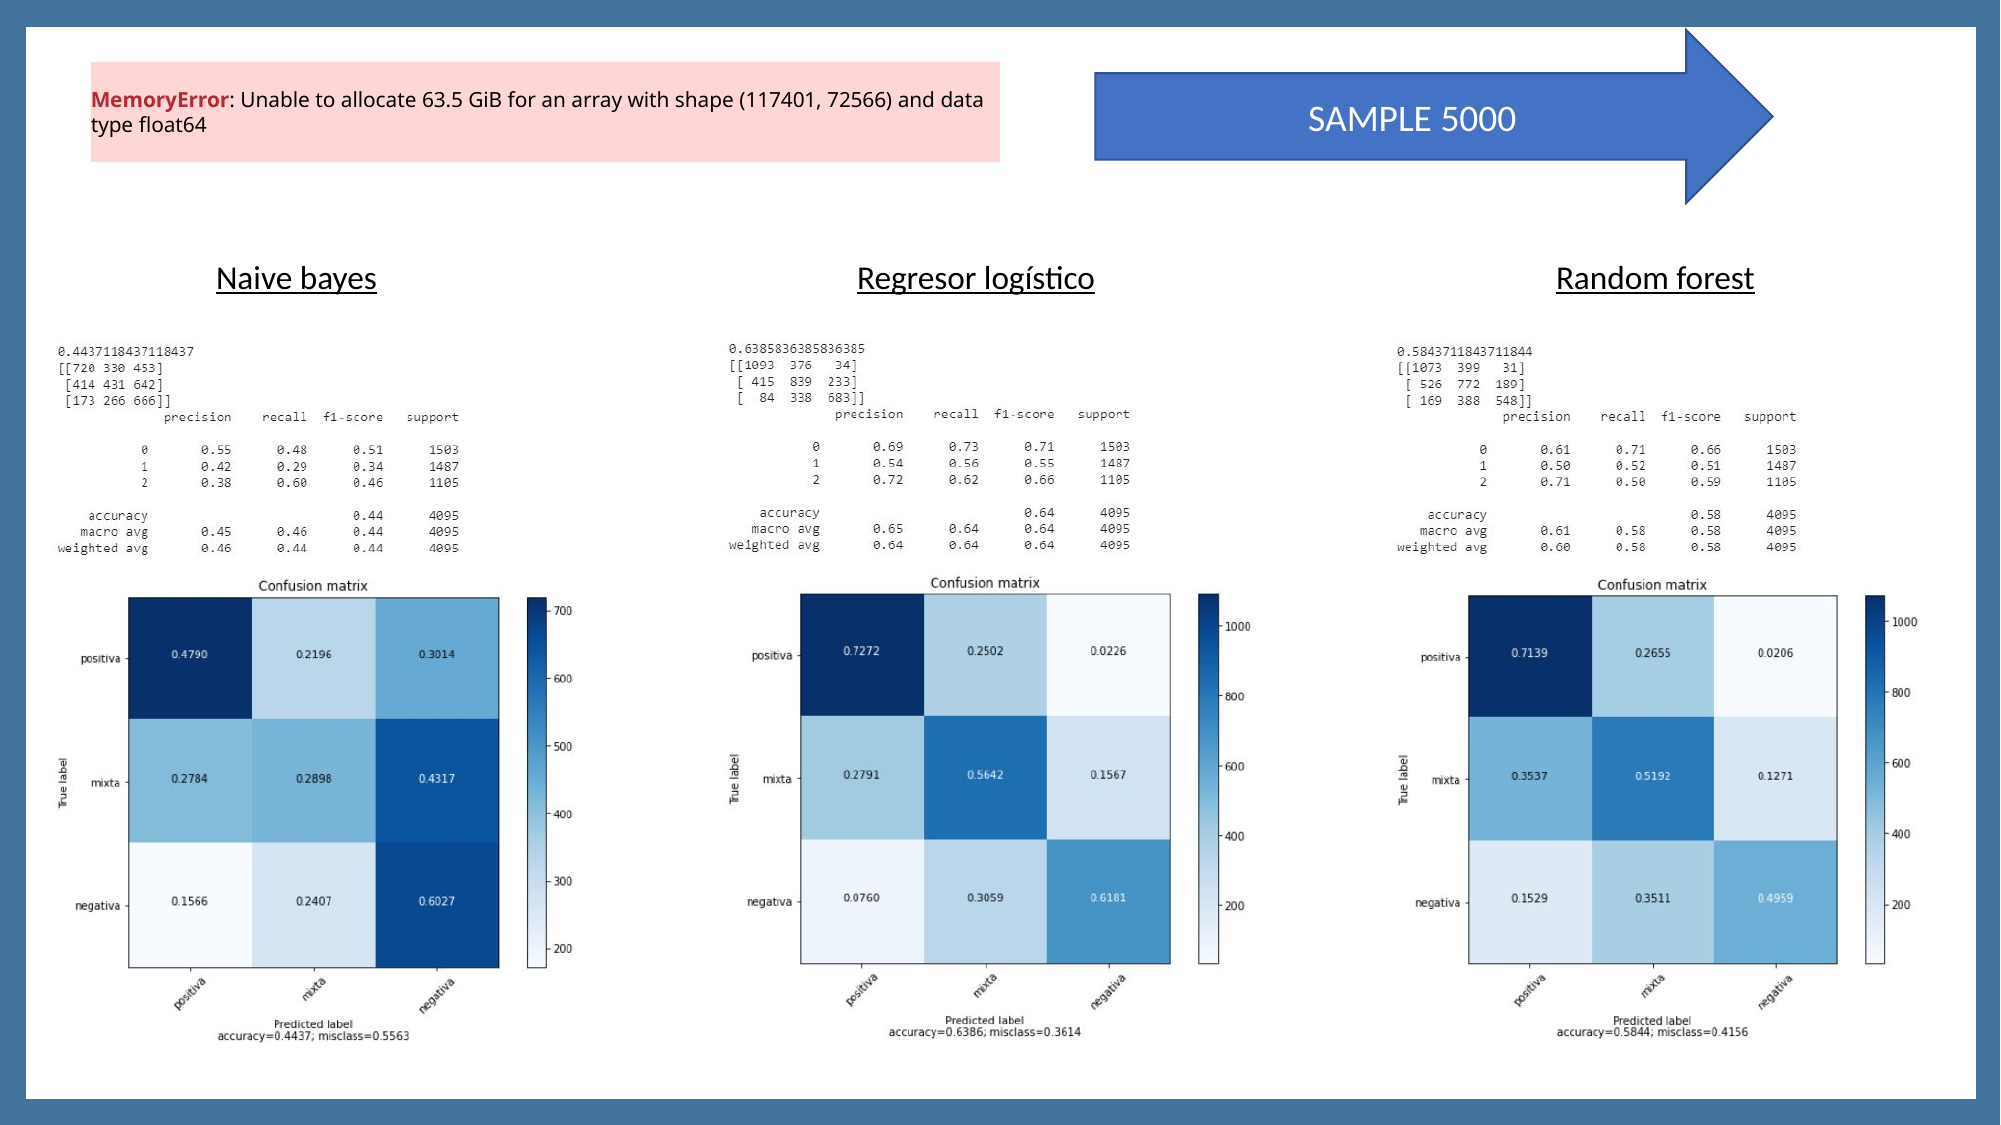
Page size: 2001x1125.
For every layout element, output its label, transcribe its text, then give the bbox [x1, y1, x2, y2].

text_box Naive bayes [47, 248, 546, 304]
text_box Regresor logístico [727, 248, 1225, 304]
picture [12, 340, 1327, 1049]
picture [1363, 340, 2000, 1049]
text_box Random forest [1406, 248, 1905, 304]
text_box MemoryError: Unable to allocate 63.5 GiB for an array with shape (117401, 72566) and data type float64 [90, 62, 1000, 162]
text_box [11, 13, 1990, 1113]
text_box SAMPLE 5000 [1094, 27, 1775, 206]
